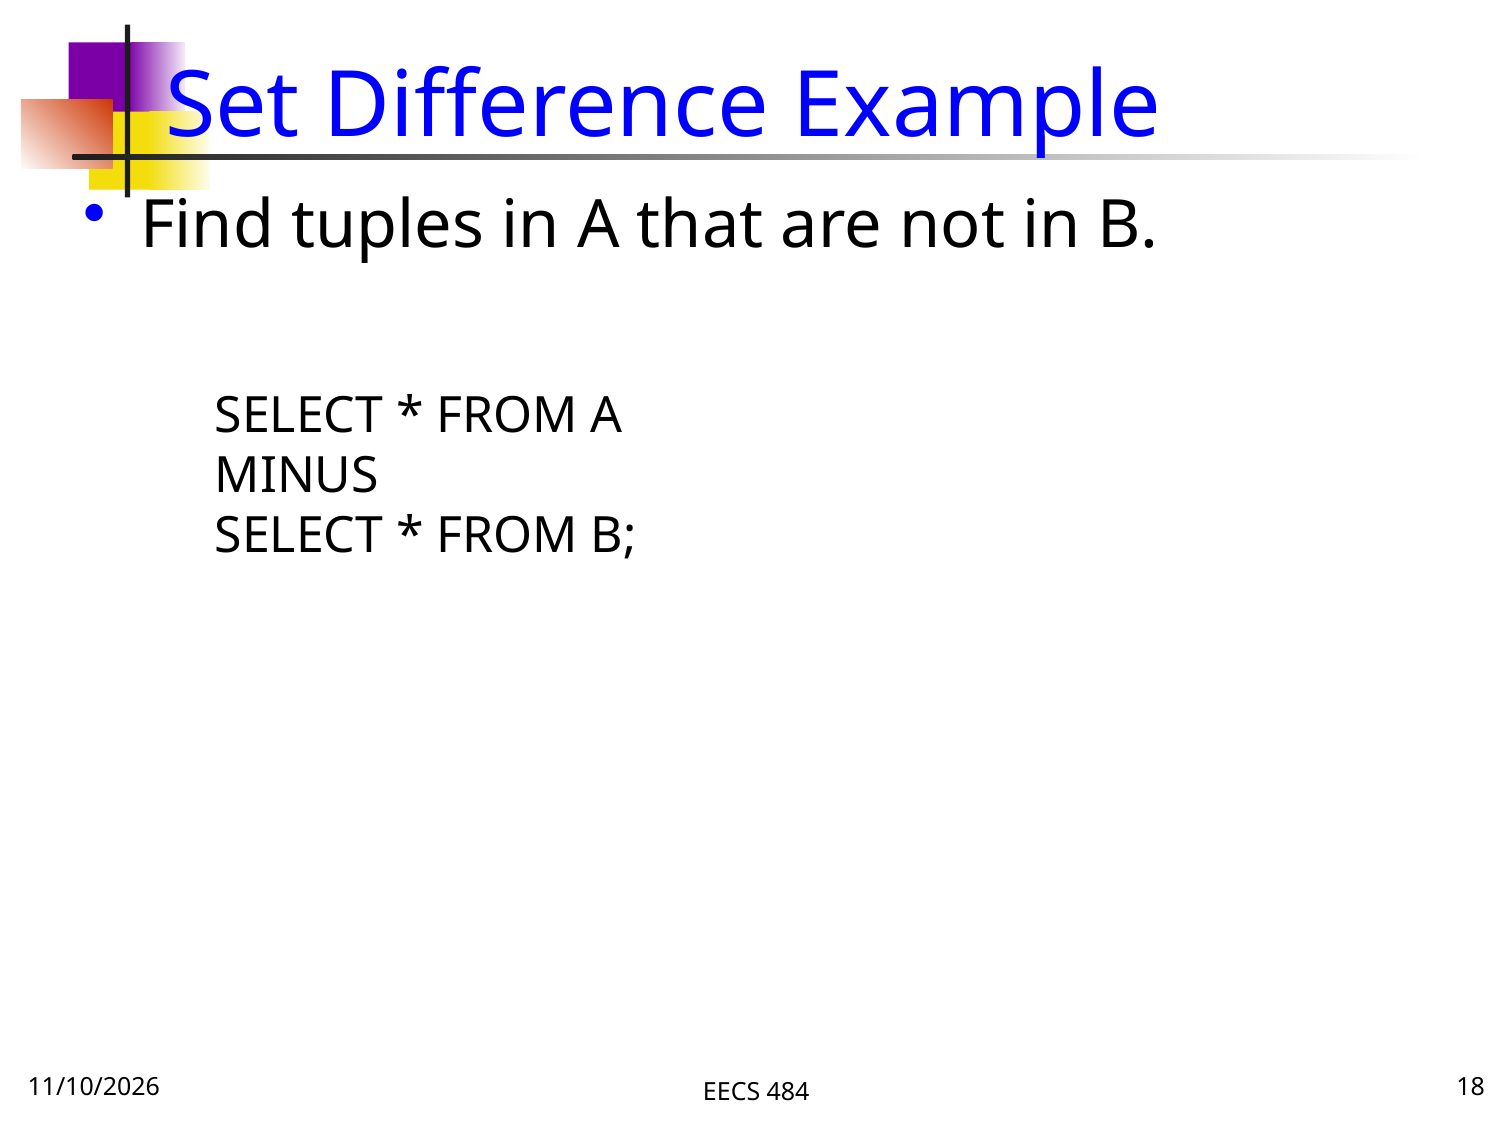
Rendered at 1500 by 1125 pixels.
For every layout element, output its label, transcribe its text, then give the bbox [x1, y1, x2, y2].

list Find tuples in A that are not in B. [68, 172, 1444, 936]
title Set Difference Example [150, 0, 1475, 163]
footer EECS 484 [350, 1037, 1163, 1113]
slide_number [12, 1037, 325, 1113]
slide_number 18 [1187, 1037, 1500, 1113]
text_box SELECT * FROM A MINUS SELECT * FROM B; [199, 374, 1188, 630]
